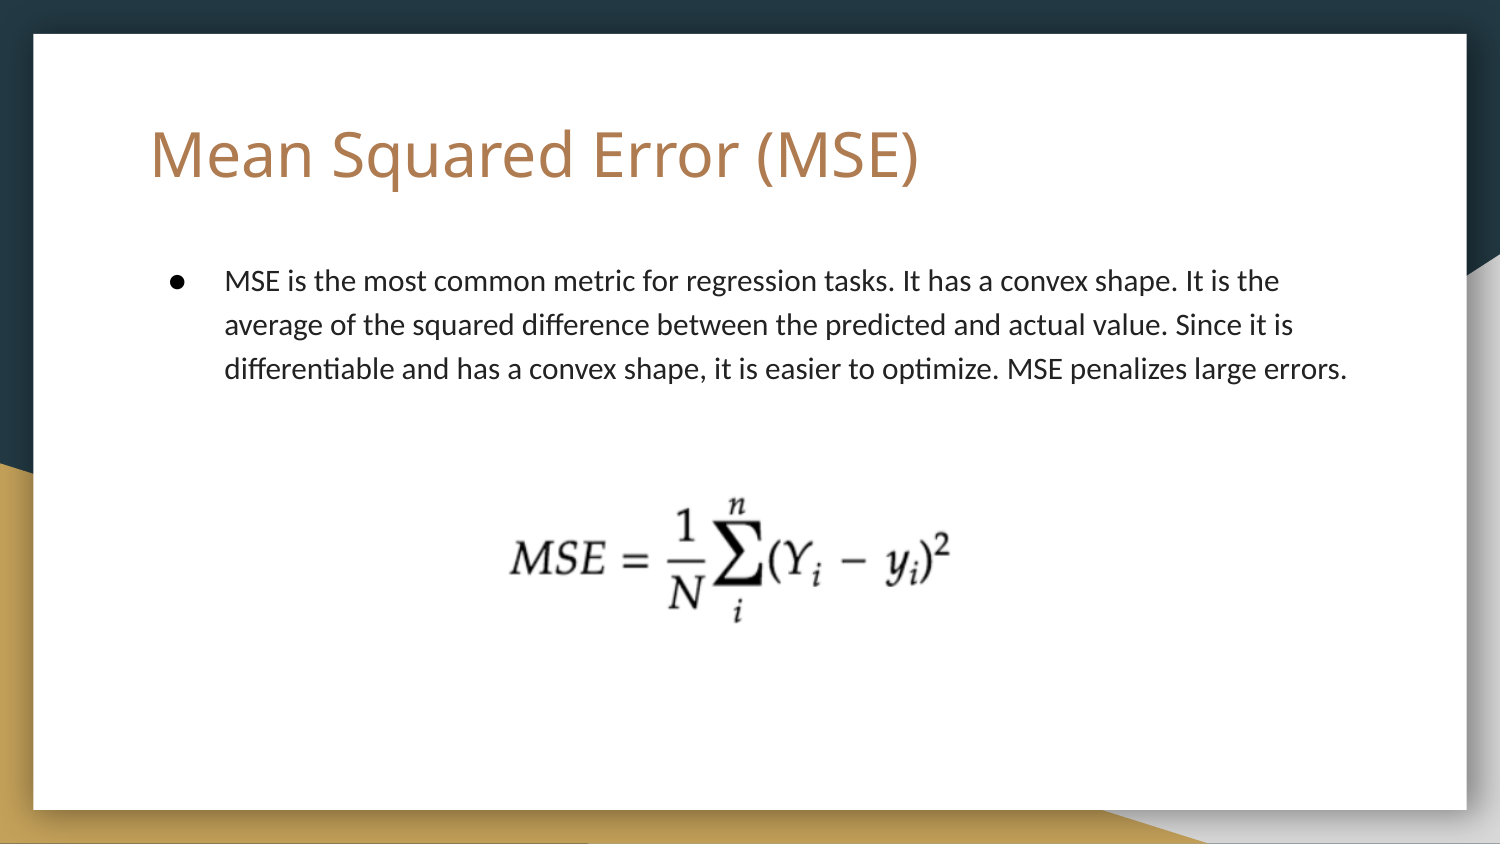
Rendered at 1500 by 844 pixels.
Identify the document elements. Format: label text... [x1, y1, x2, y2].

picture [484, 482, 977, 642]
title Mean Squared Error (MSE) [134, 96, 1366, 216]
list MSE is the most common metric for regression tasks. It has a convex shape. It is the average of the squared difference between the predicted and actual value. Since it is differentiable and has a convex shape, it is easier to optimize. MSE penalizes large errors. [134, 240, 1366, 780]
